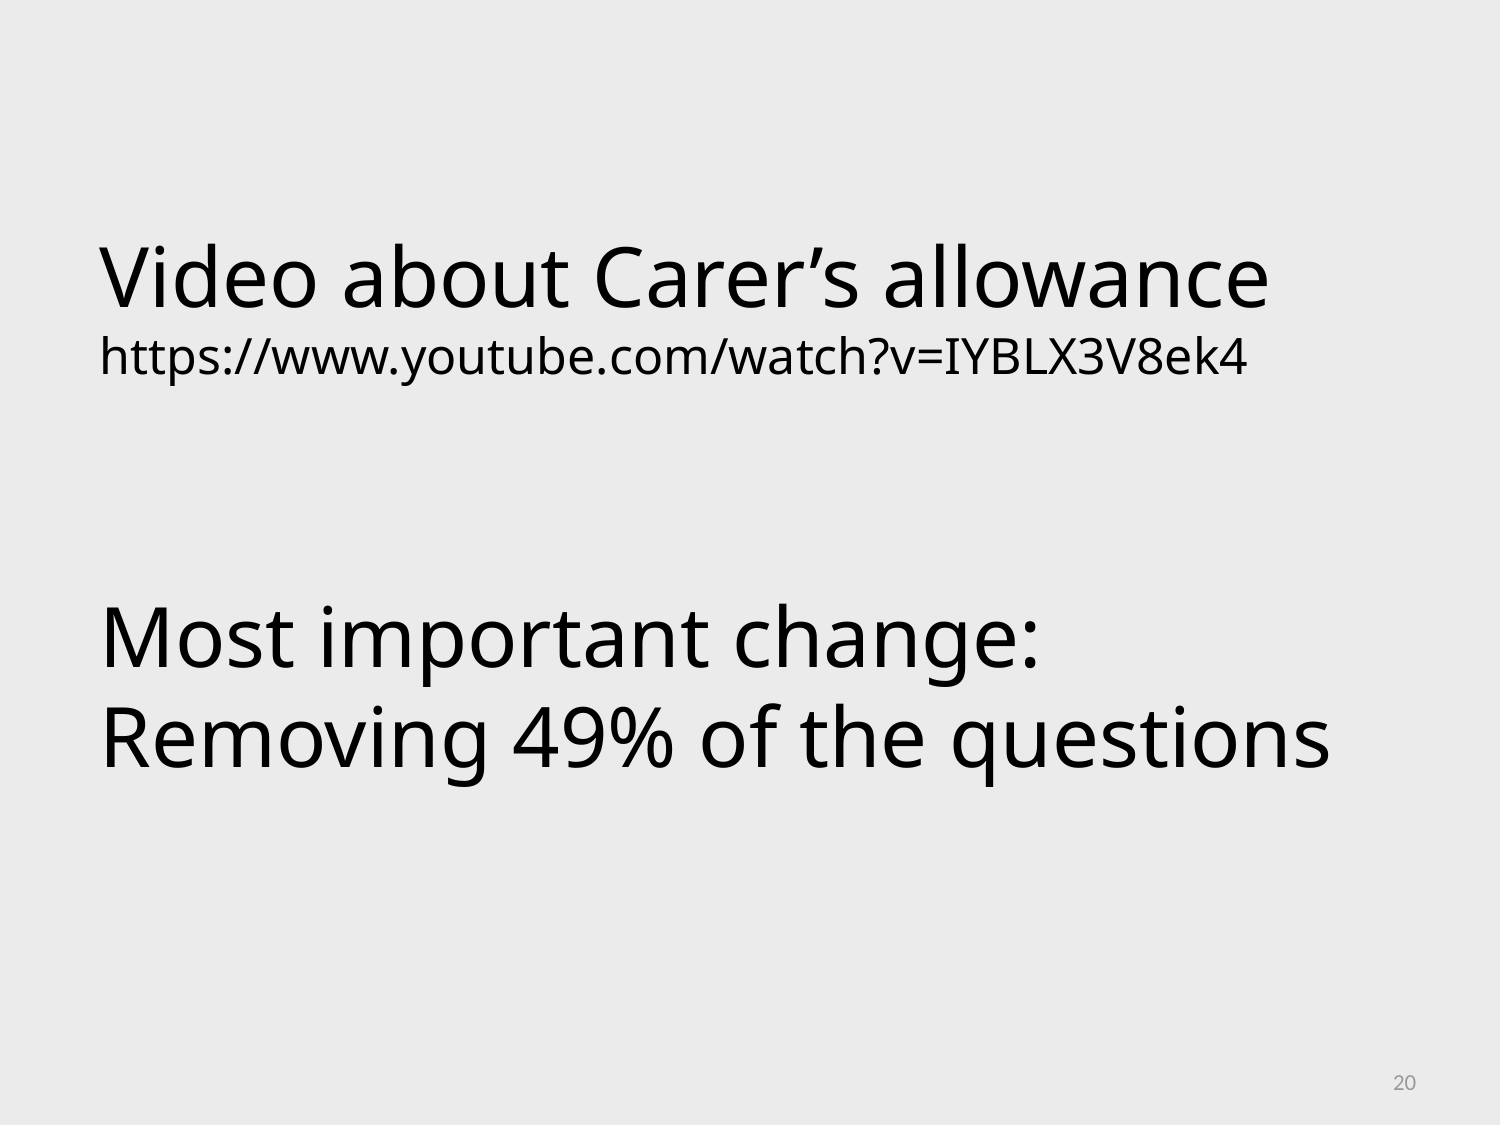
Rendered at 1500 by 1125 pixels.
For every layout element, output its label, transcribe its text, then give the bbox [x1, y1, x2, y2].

slide_number 20 [1382, 1059, 1428, 1104]
text_box Video about Carer’s allowance https://www.youtube.com/watch?v=IYBLX3V8ek4 Most important change: Removing 49% of the questions [84, 216, 1349, 793]
